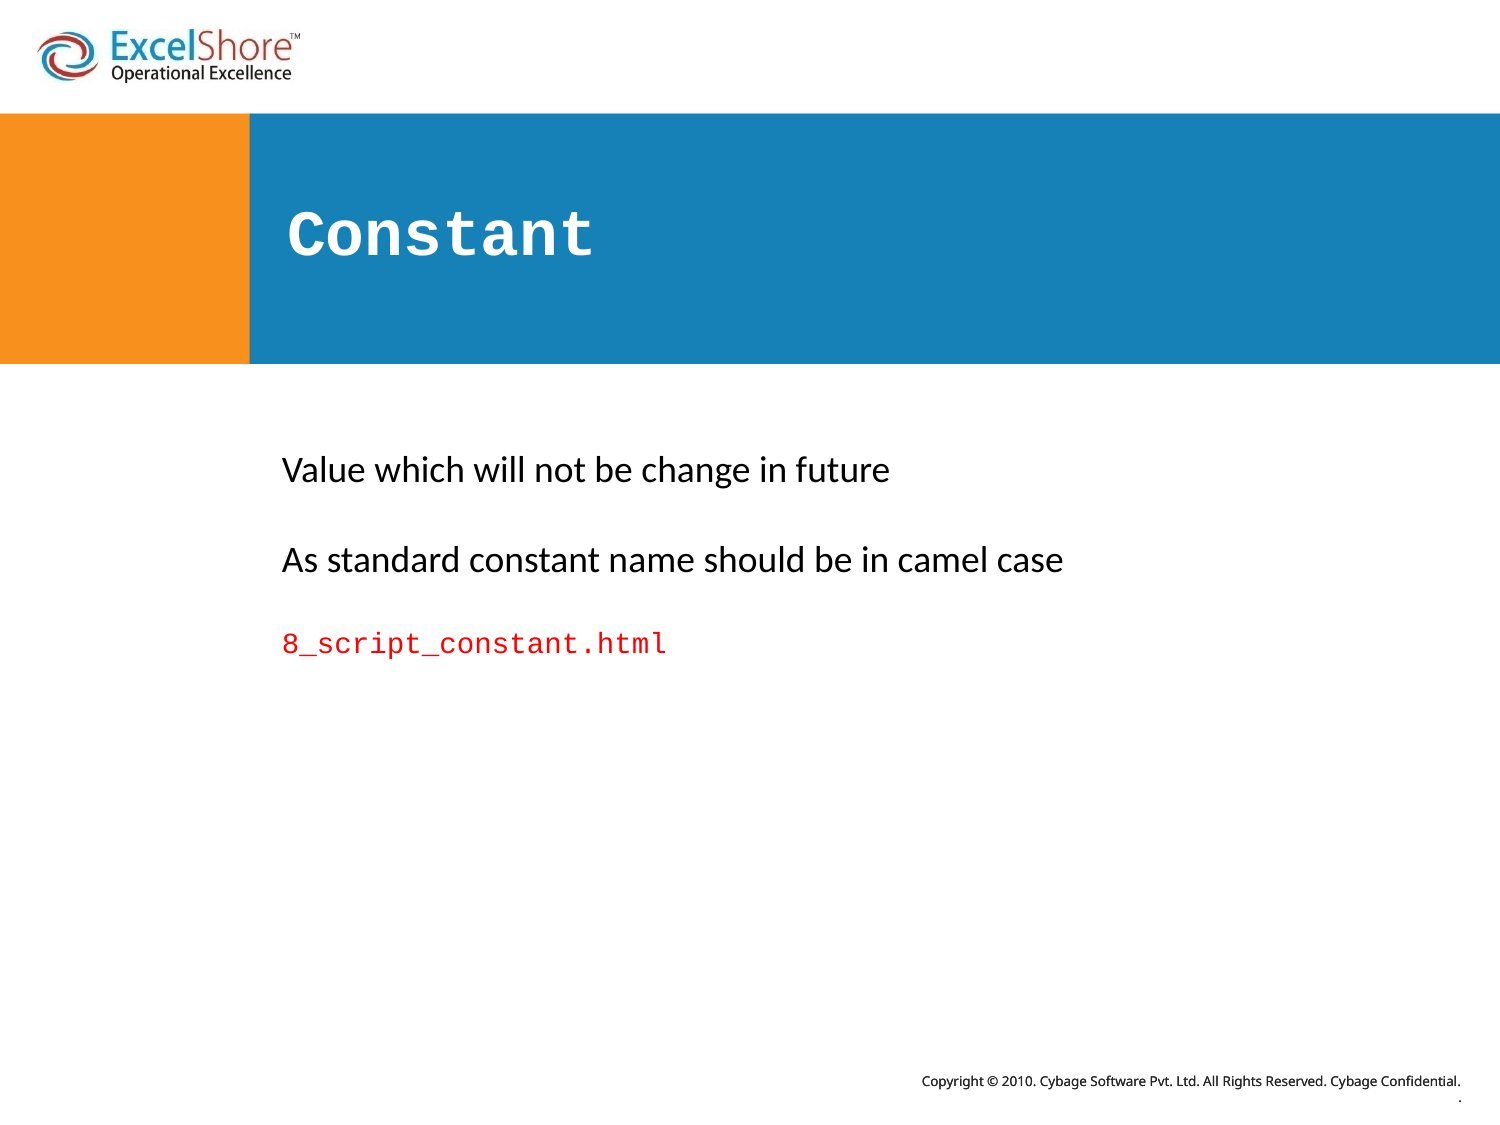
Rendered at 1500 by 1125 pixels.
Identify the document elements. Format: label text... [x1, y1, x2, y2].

text_box Value which will not be change in future As standard constant name should be in camel case 8_script_constant.html [267, 437, 1080, 668]
picture [37, 29, 300, 83]
title Constant [272, 183, 1463, 277]
